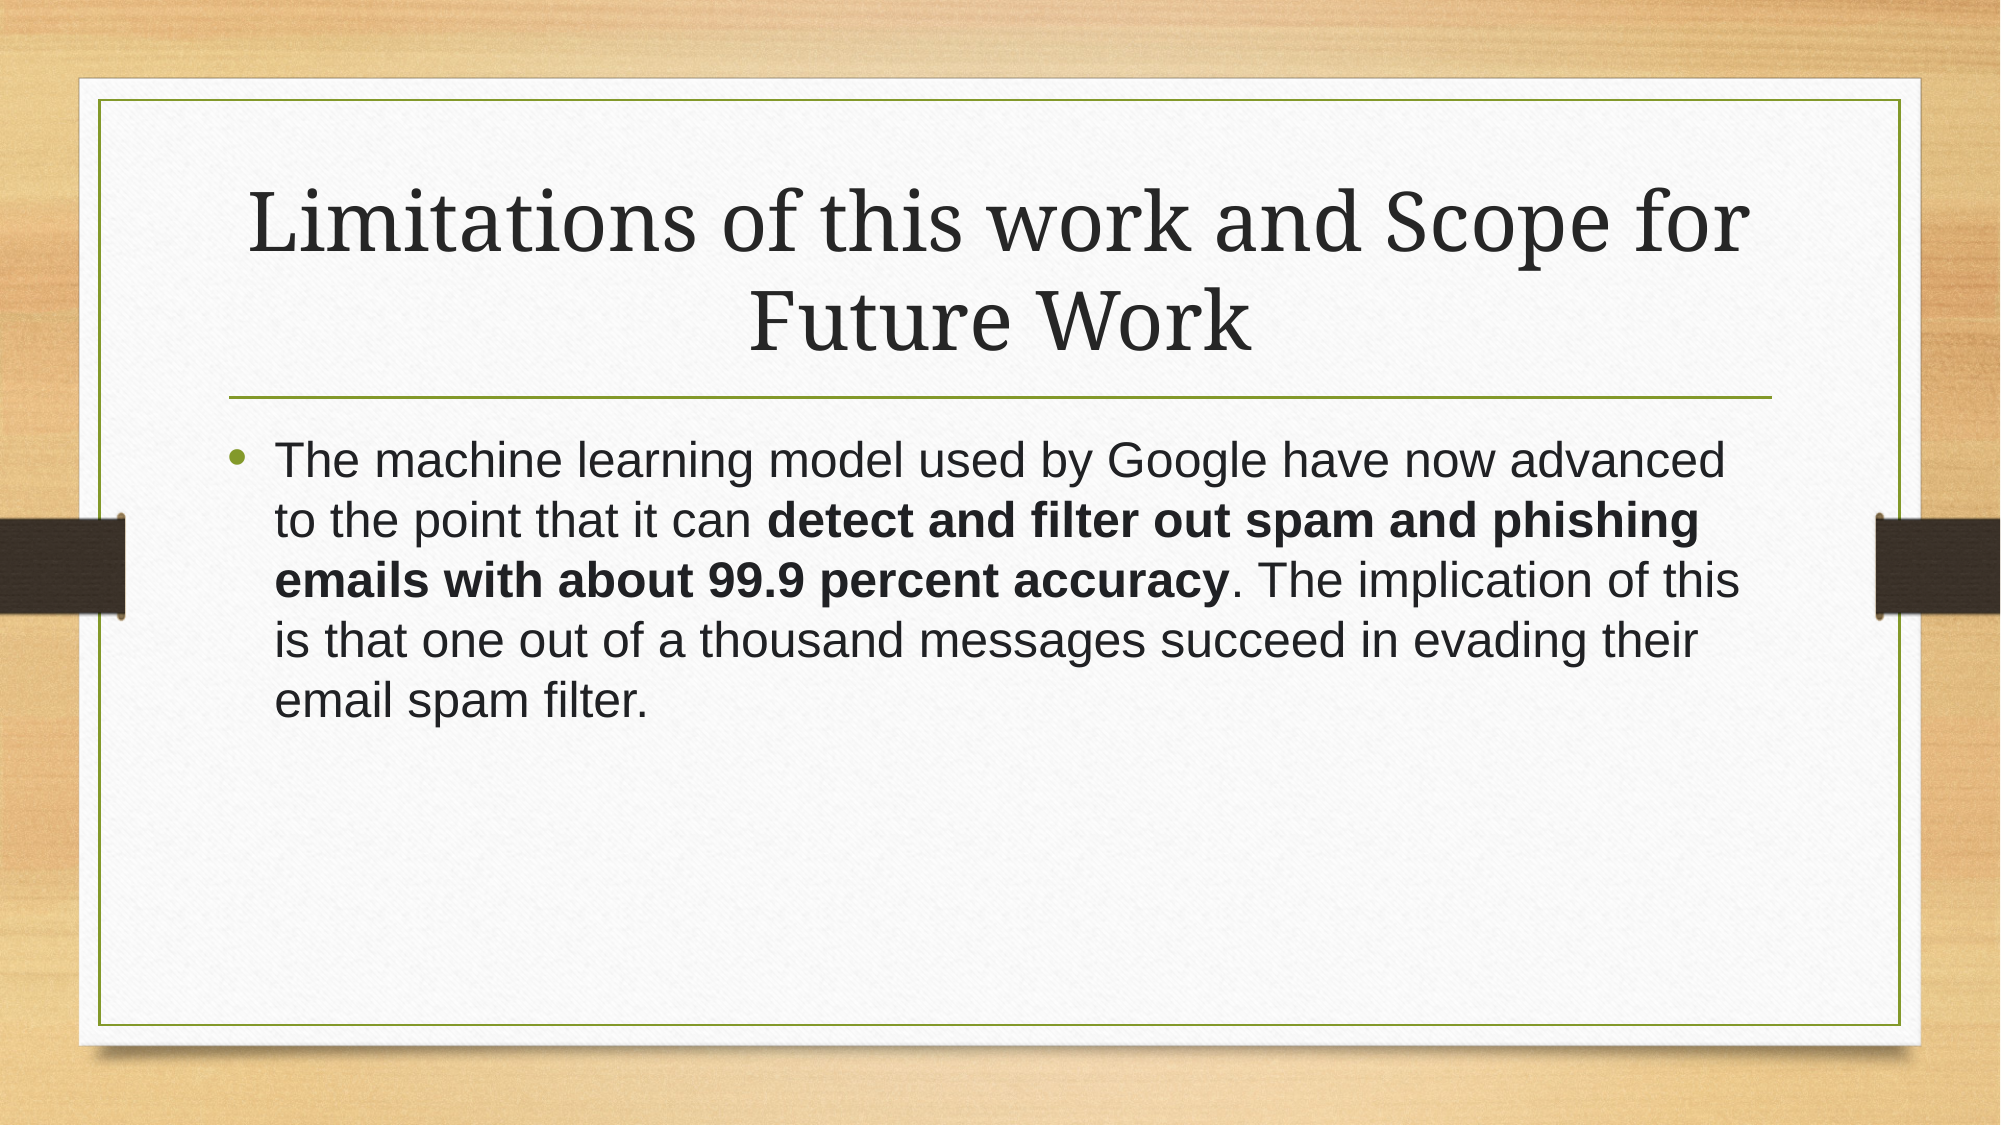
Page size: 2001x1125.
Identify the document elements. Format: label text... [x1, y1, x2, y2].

list The machine learning model used by Google have now advanced to the point that it can detect and filter out spam and phishing emails with about 99.9 percent accuracy. The implication of this is that one out of a thousand messages succeed in evading their email spam filter. [212, 419, 1788, 964]
picture [0, 0, 2001, 1125]
title Limitations of this work and Scope for Future Work [212, 161, 1788, 375]
